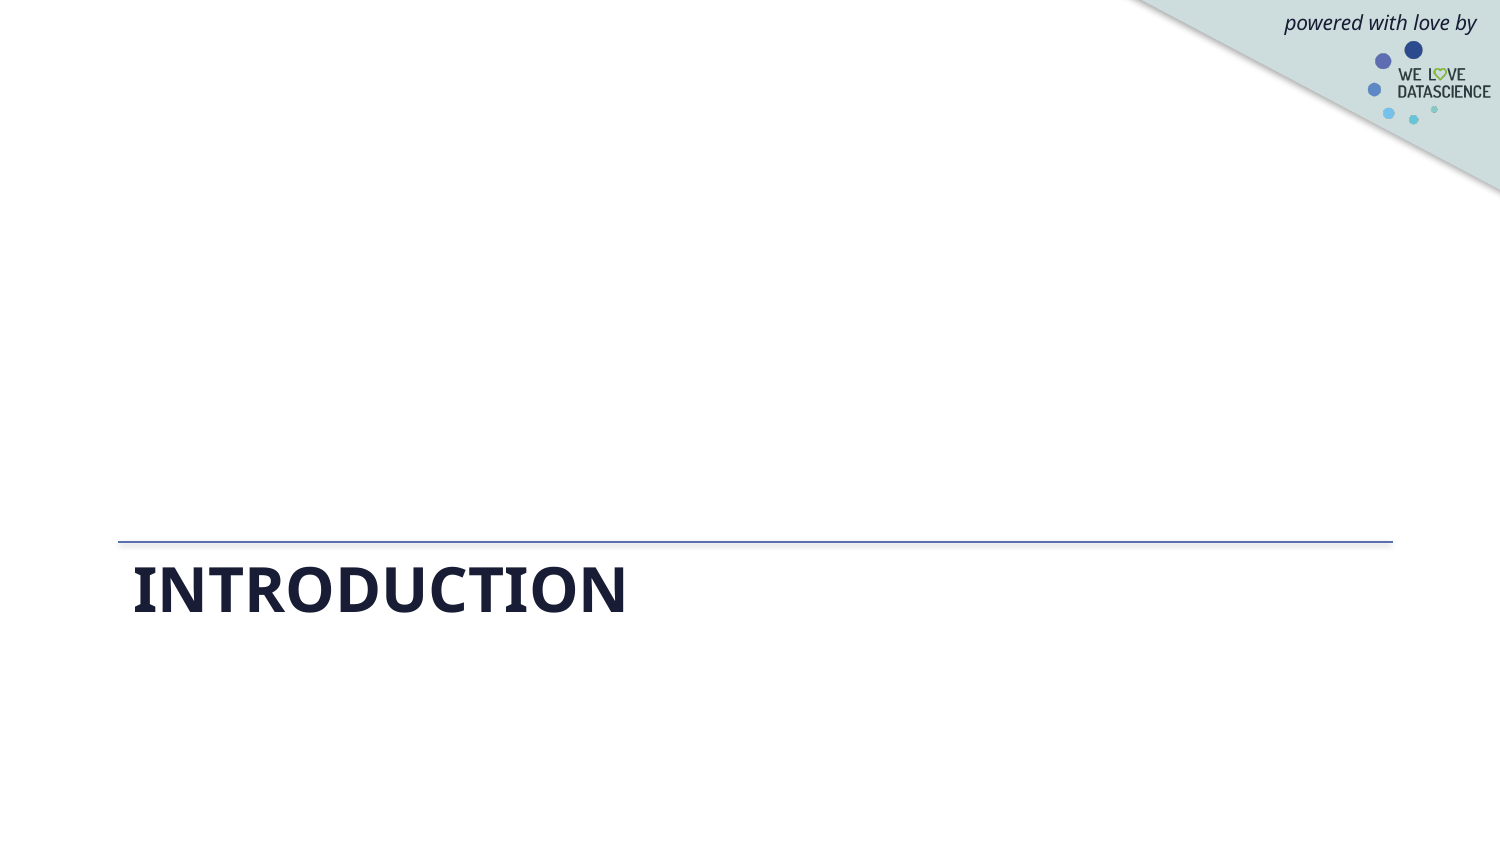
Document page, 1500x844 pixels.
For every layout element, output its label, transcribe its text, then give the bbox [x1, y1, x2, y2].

picture [1335, 16, 1500, 149]
title Introduction [118, 542, 1394, 710]
